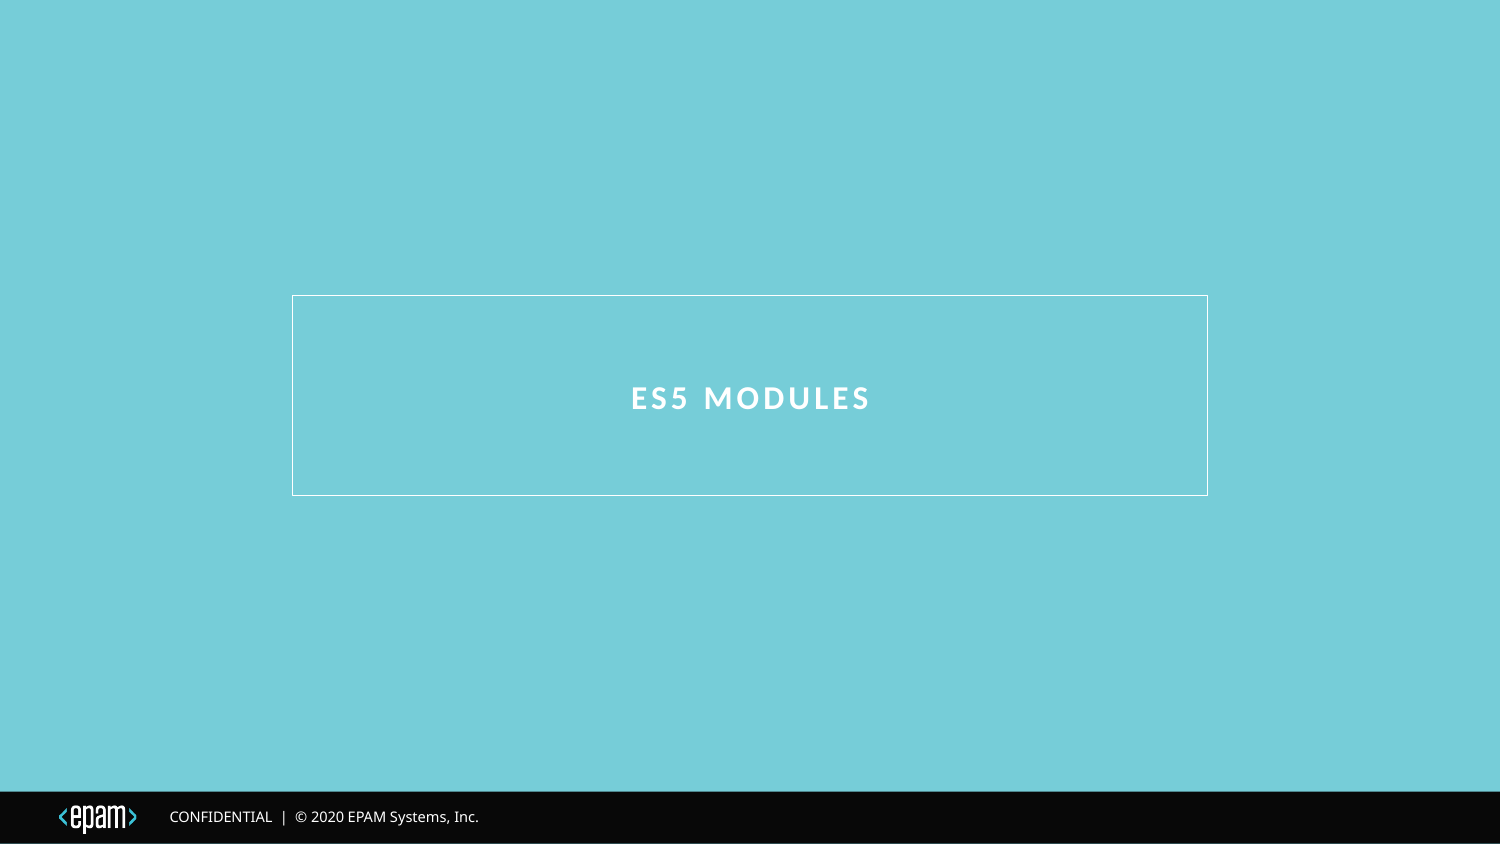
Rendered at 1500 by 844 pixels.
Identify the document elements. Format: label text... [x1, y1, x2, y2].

title Es5 modules [292, 295, 1208, 496]
